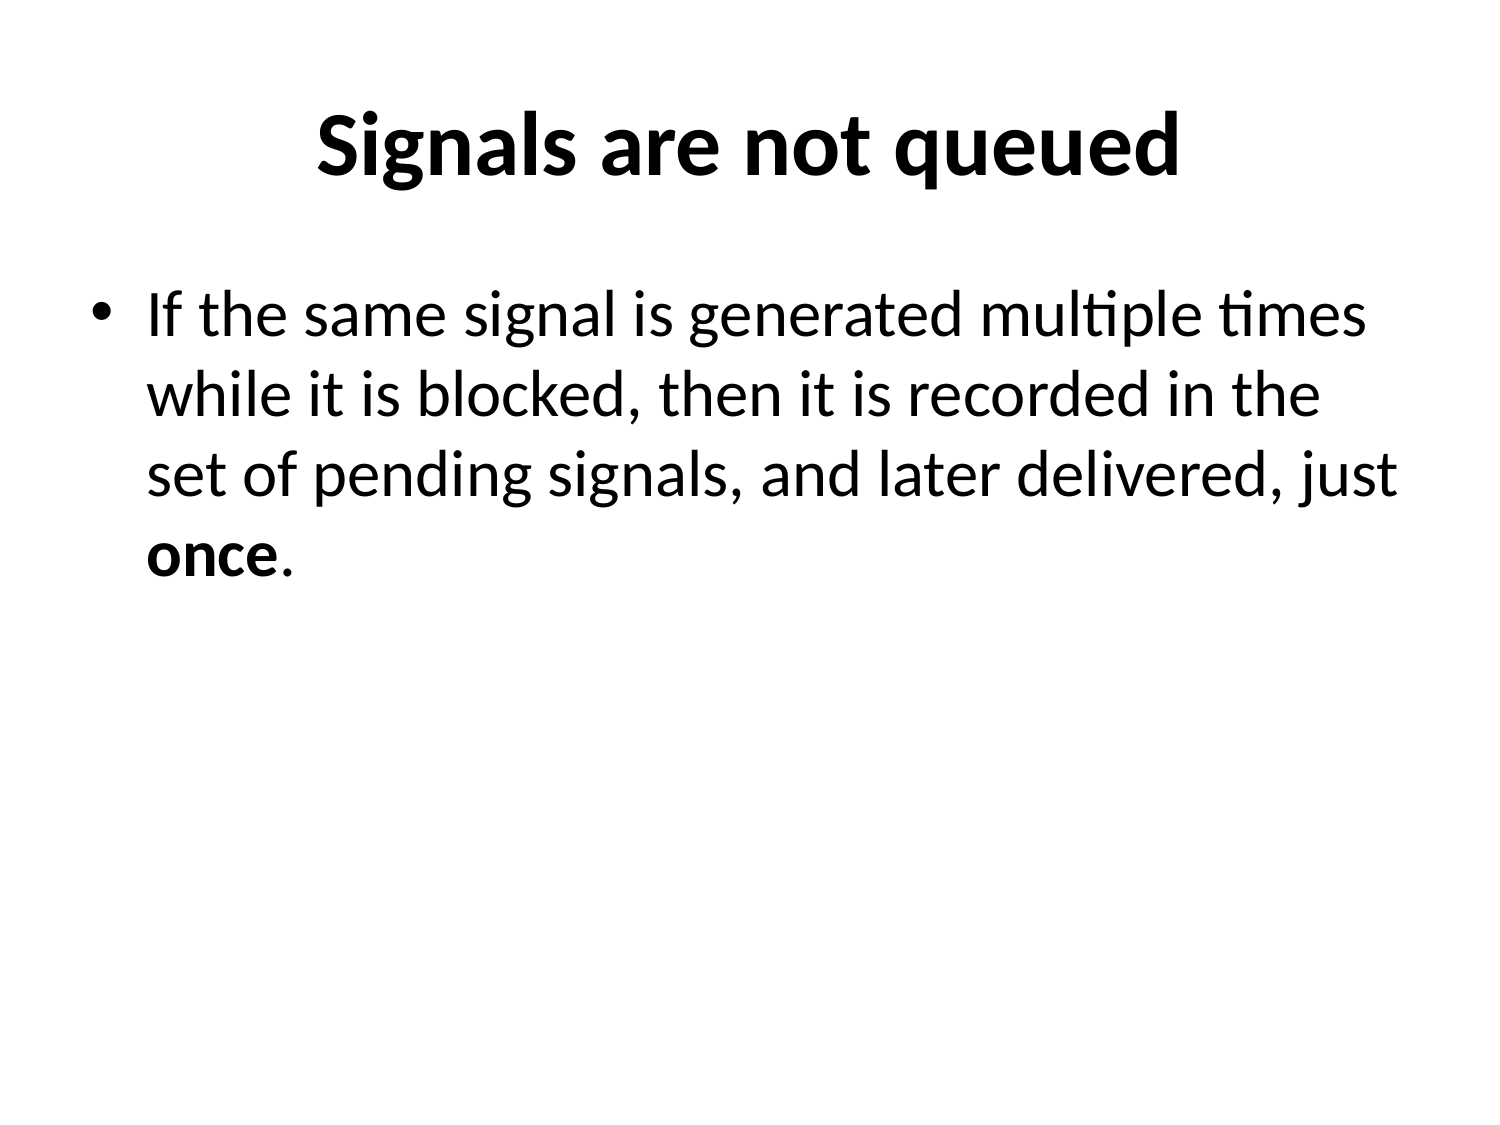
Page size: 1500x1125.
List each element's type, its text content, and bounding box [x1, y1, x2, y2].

list If the same signal is generated multiple times while it is blocked, then it is recorded in the set of pending signals, and later delivered, just once. [75, 262, 1425, 1005]
title Signals are not queued [75, 45, 1425, 233]
